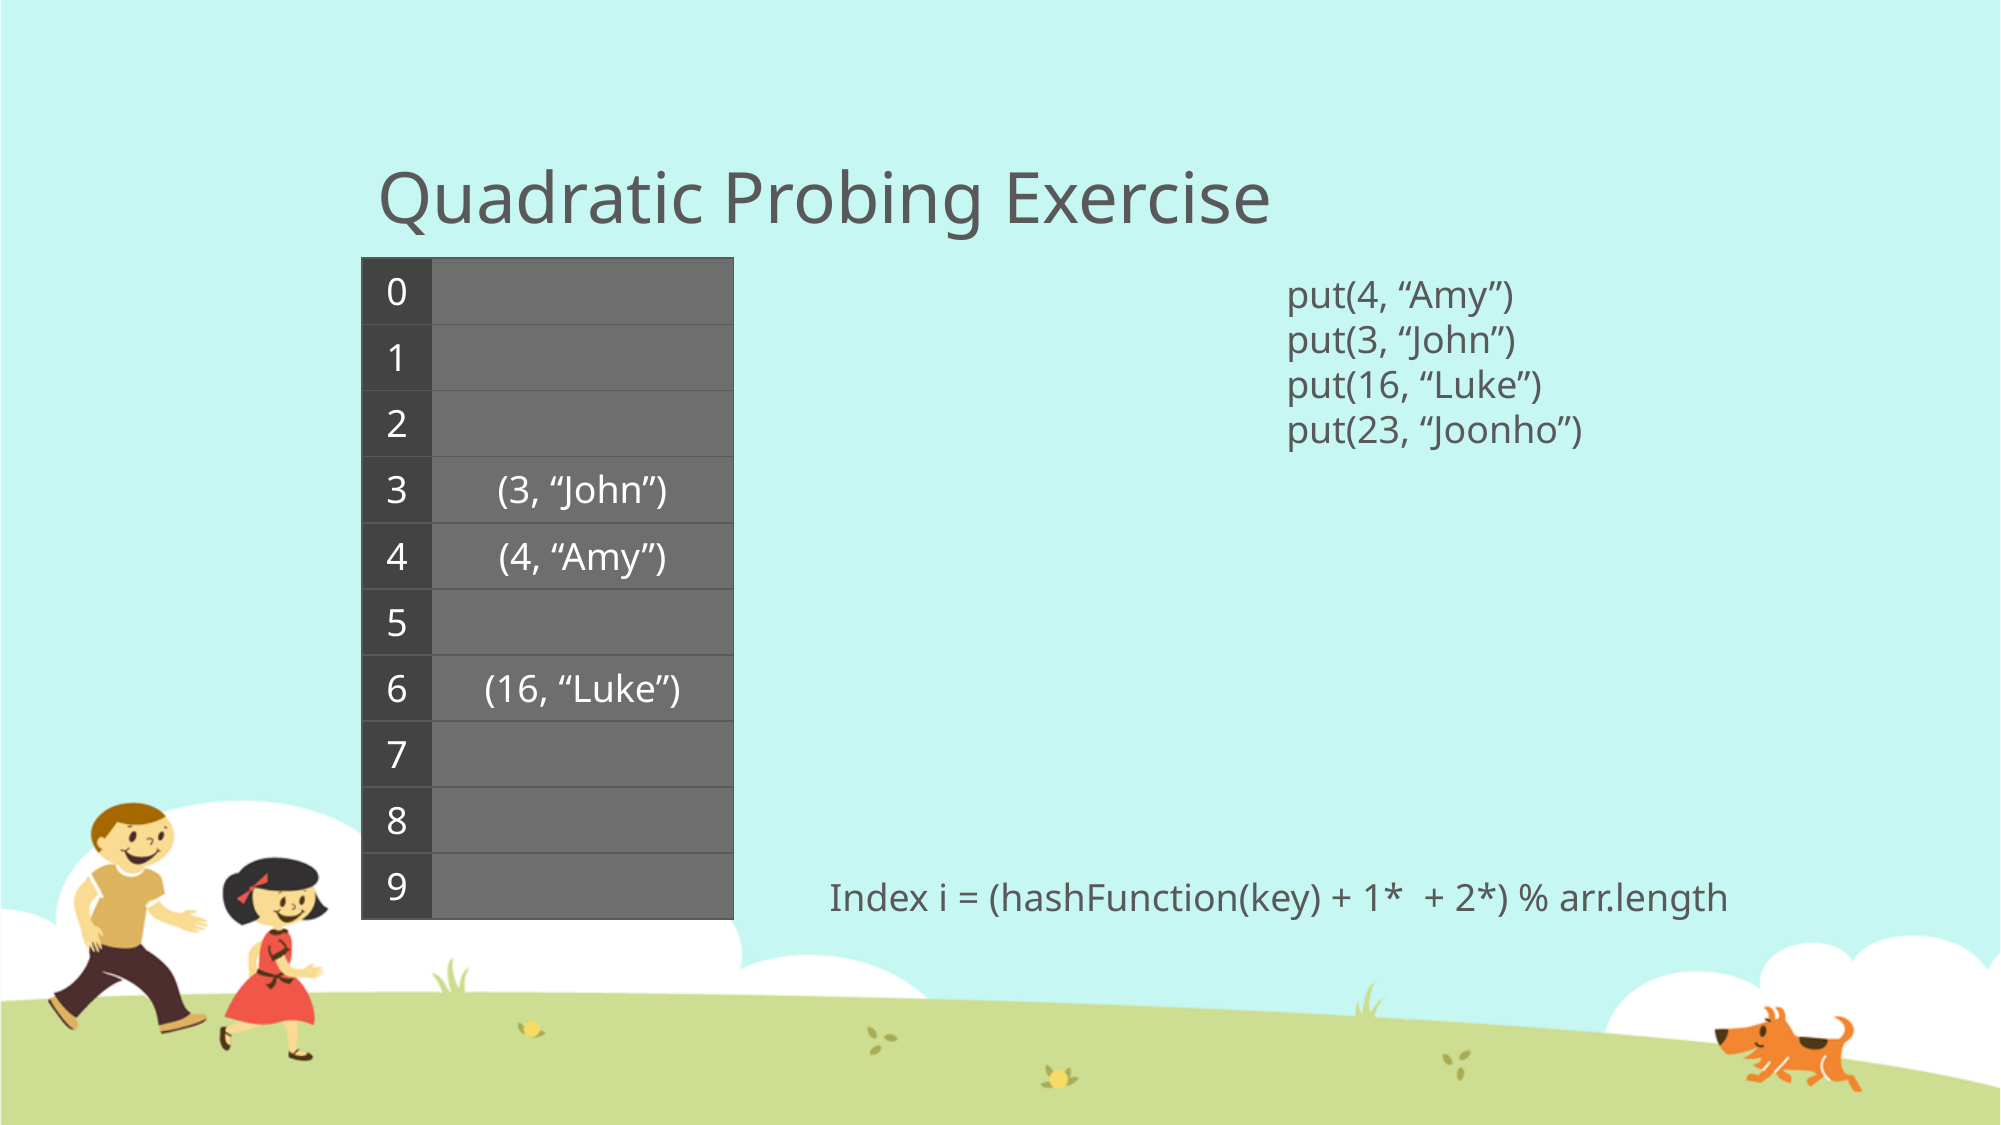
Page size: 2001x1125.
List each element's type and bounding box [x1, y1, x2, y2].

table_cell [363, 722, 733, 786]
table_cell [363, 656, 733, 720]
table_cell [363, 788, 733, 852]
table_cell [363, 457, 733, 522]
table_cell [363, 590, 733, 654]
table_cell [363, 325, 733, 390]
text_box [1271, 263, 1598, 504]
picture [0, 0, 2001, 1125]
table_cell [363, 854, 733, 918]
table_cell [363, 524, 733, 588]
title [362, 50, 1900, 247]
table_cell [363, 391, 733, 456]
table_header [363, 259, 733, 324]
